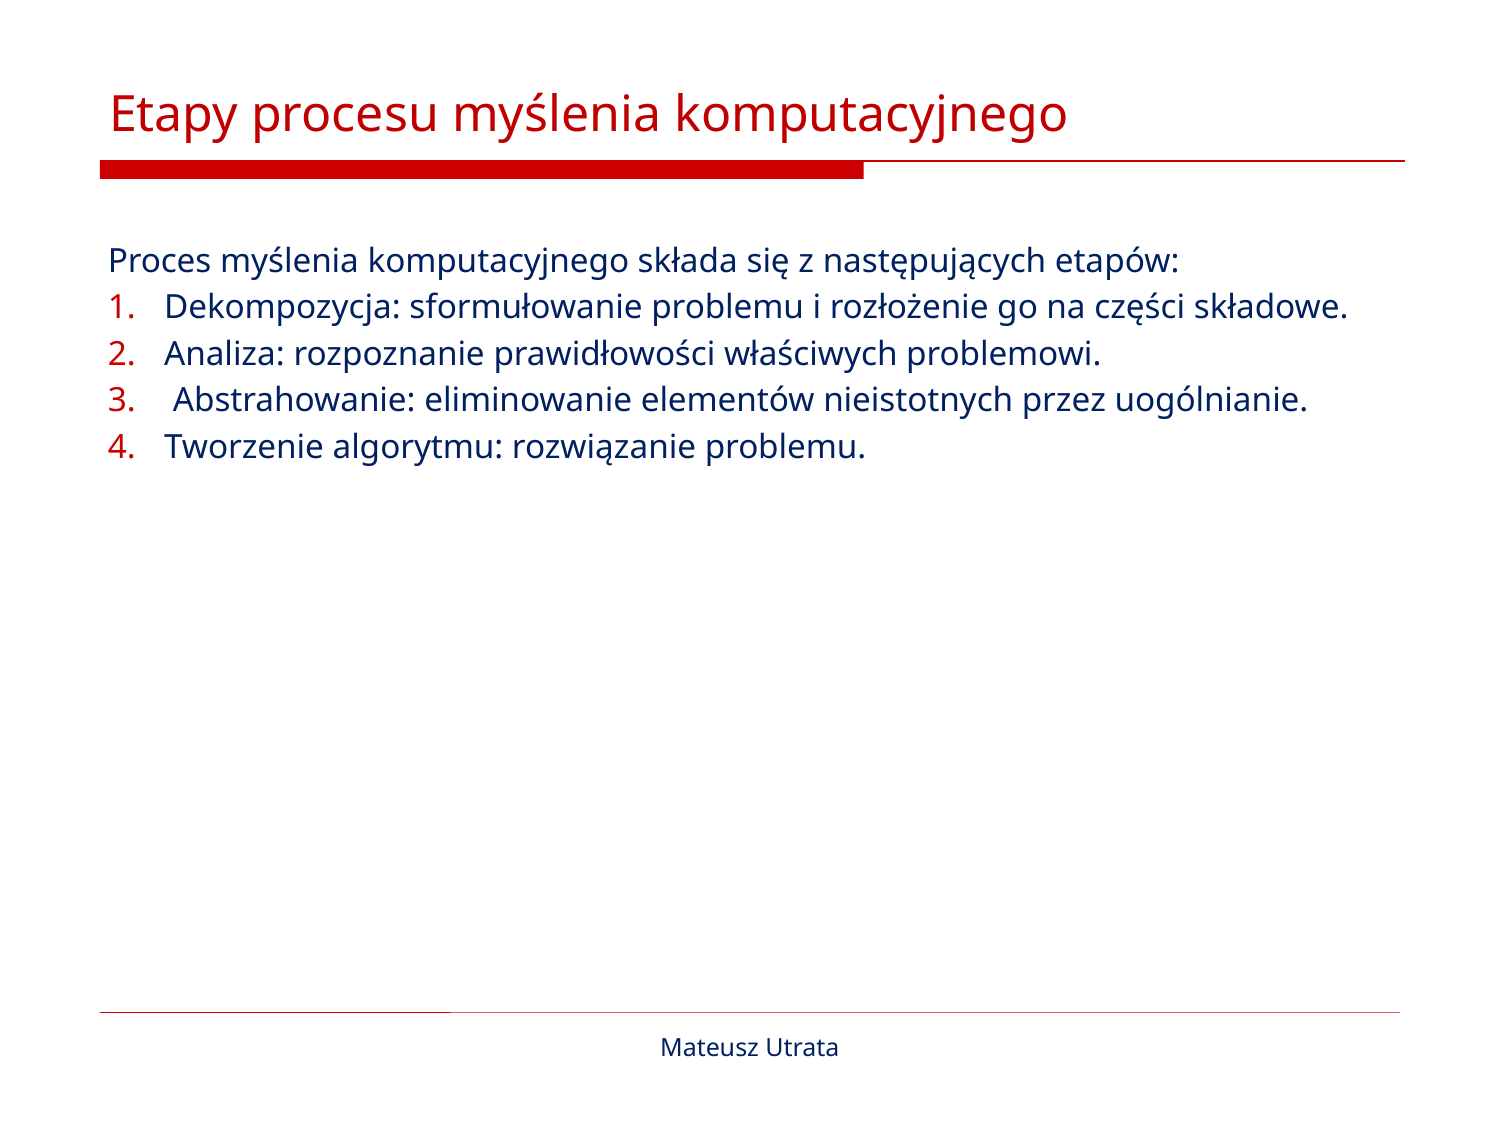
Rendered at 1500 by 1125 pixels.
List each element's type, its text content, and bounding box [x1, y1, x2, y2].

footer Mateusz Utrata [512, 1024, 988, 1103]
list Proces myślenia komputacyjnego składa się z następujących etapów: Dekompozycja: sformułowanie problemu i rozłożenie go na części składowe. Analiza: rozpoznanie prawidłowości właściwych problemowi. Abstrahowanie: eliminowanie elementów nieistotnych przez uogólnianie. Tworzenie algorytmu: rozwiązanie problemu. [92, 184, 1406, 1000]
title Etapy procesu myślenia komputacyjnego [94, 50, 1407, 149]
